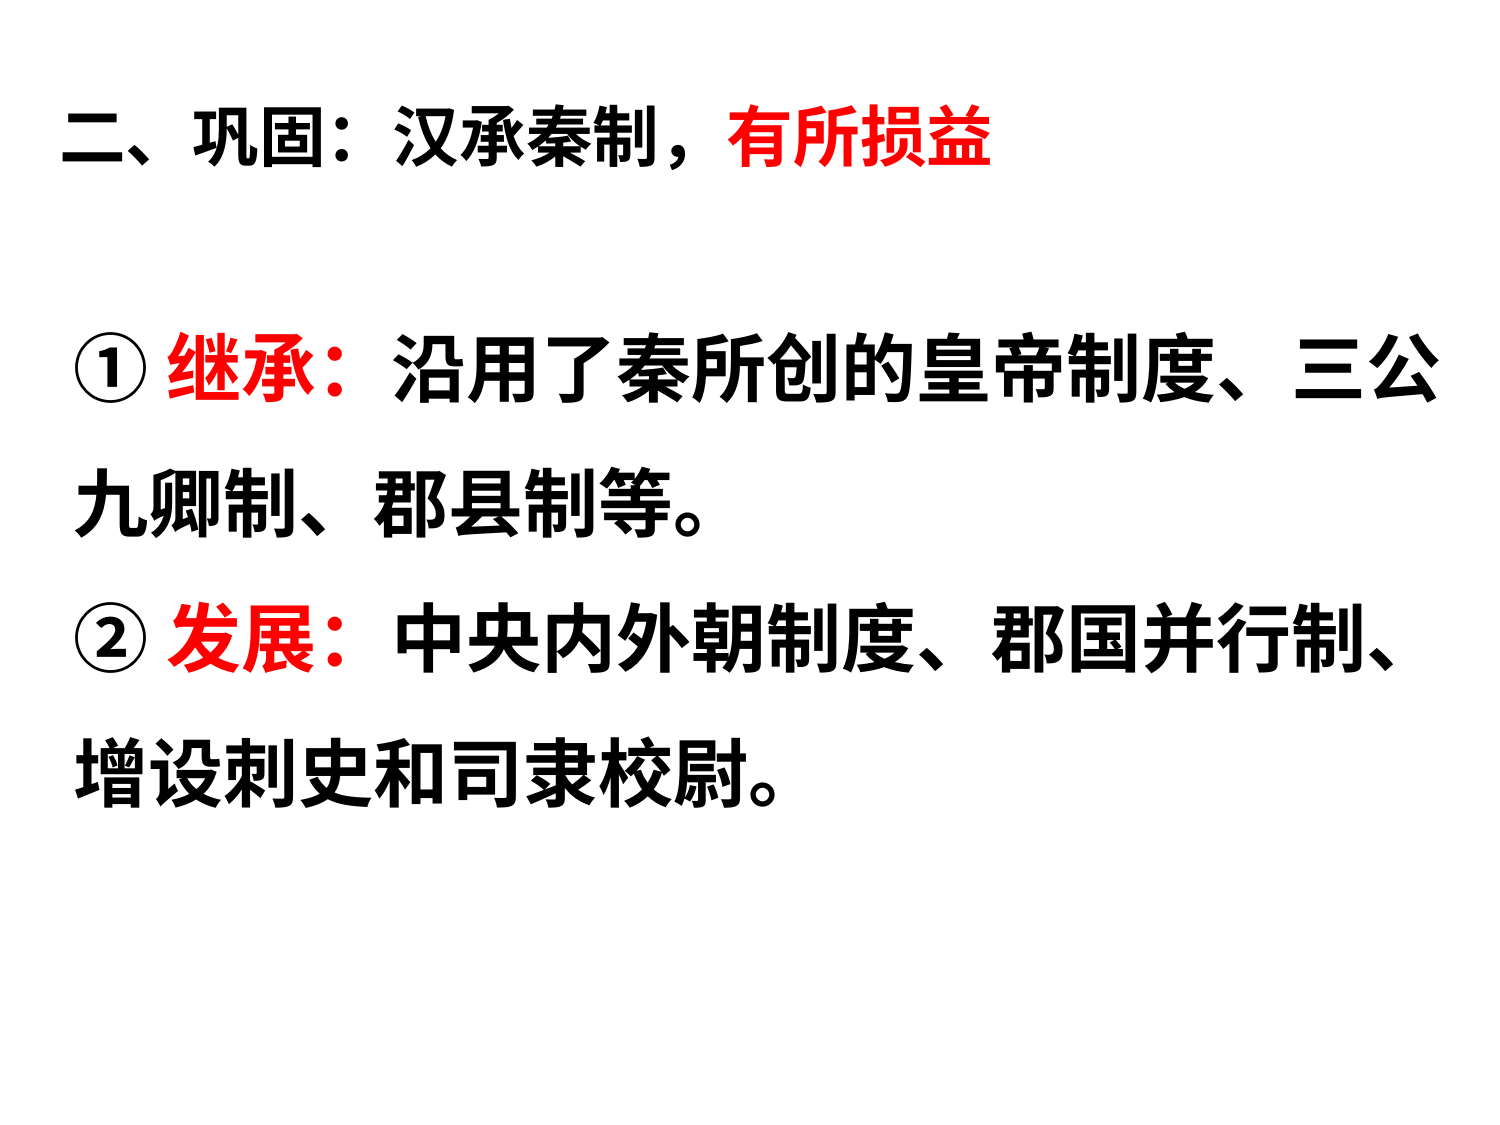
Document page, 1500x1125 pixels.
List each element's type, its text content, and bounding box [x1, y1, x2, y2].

text_box ①继承：沿用了秦所创的皇帝制度、三公九卿制、郡县制等。 ②发展：中央内外朝制度、郡国并行制、增设刺史和司隶校尉。 [59, 269, 1465, 825]
text_box 二、巩固：汉承秦制，有所损益 [44, 58, 1395, 211]
